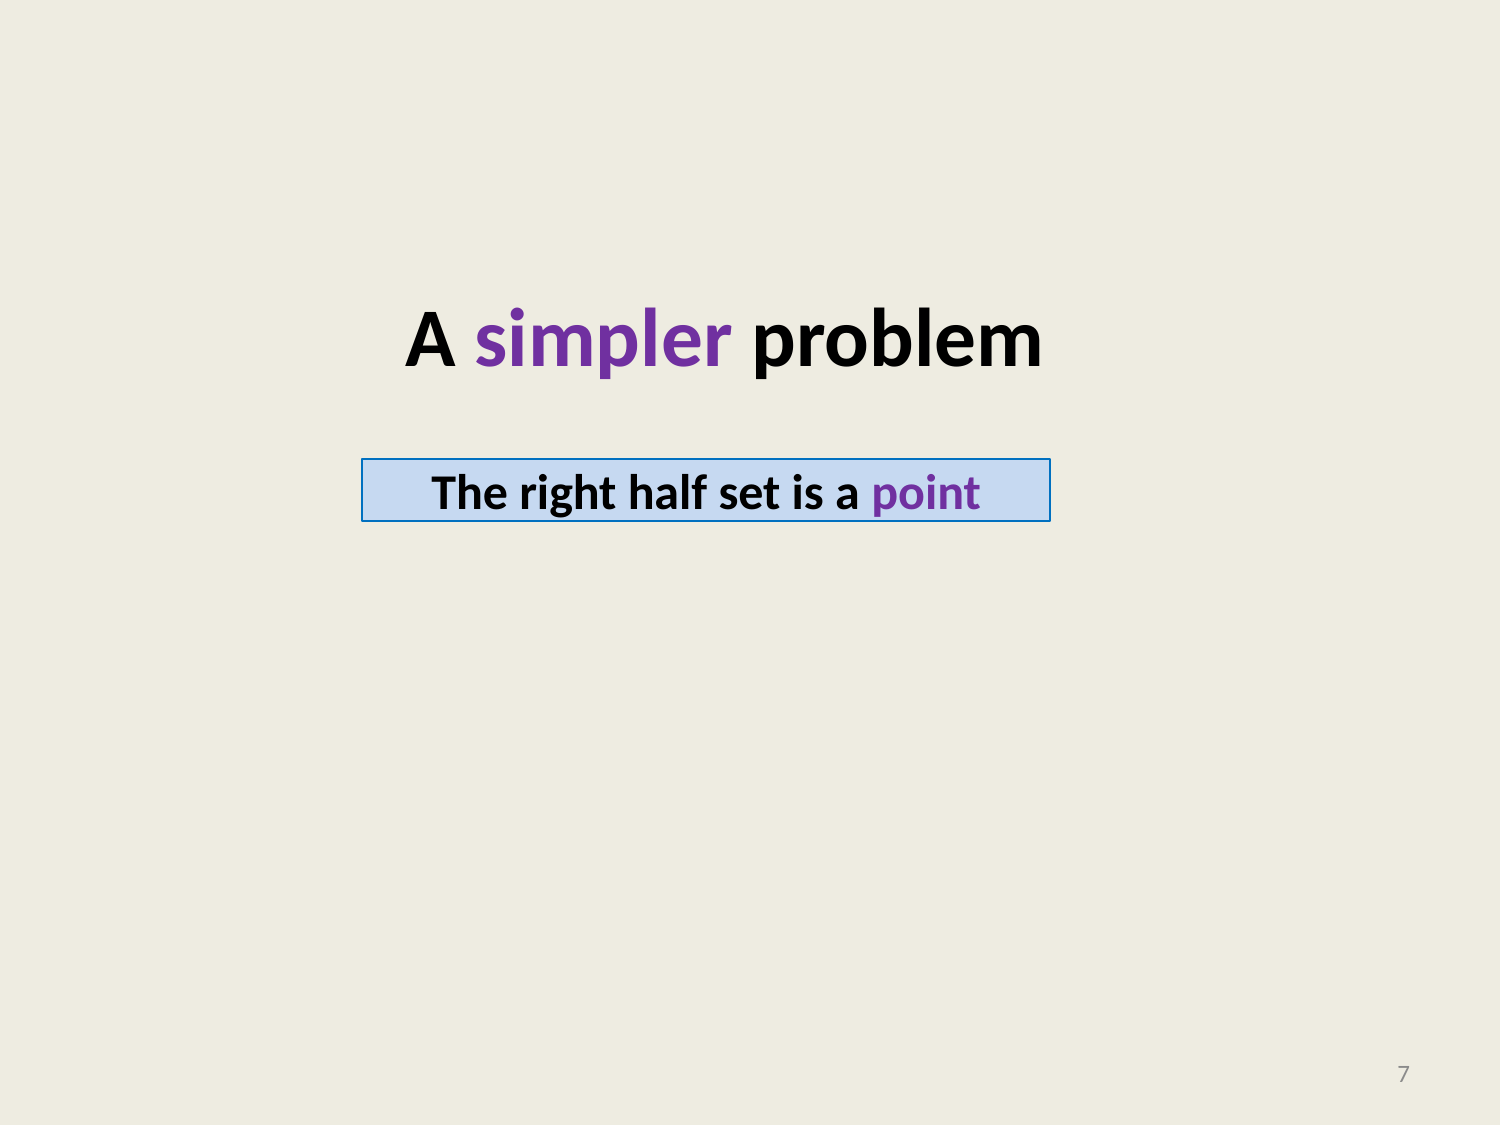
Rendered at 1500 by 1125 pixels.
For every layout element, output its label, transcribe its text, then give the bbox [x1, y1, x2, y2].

slide_number 7 [1074, 1042, 1425, 1103]
list A simpler problem [87, 275, 1363, 522]
text_box The right half set is a point [360, 456, 1052, 523]
